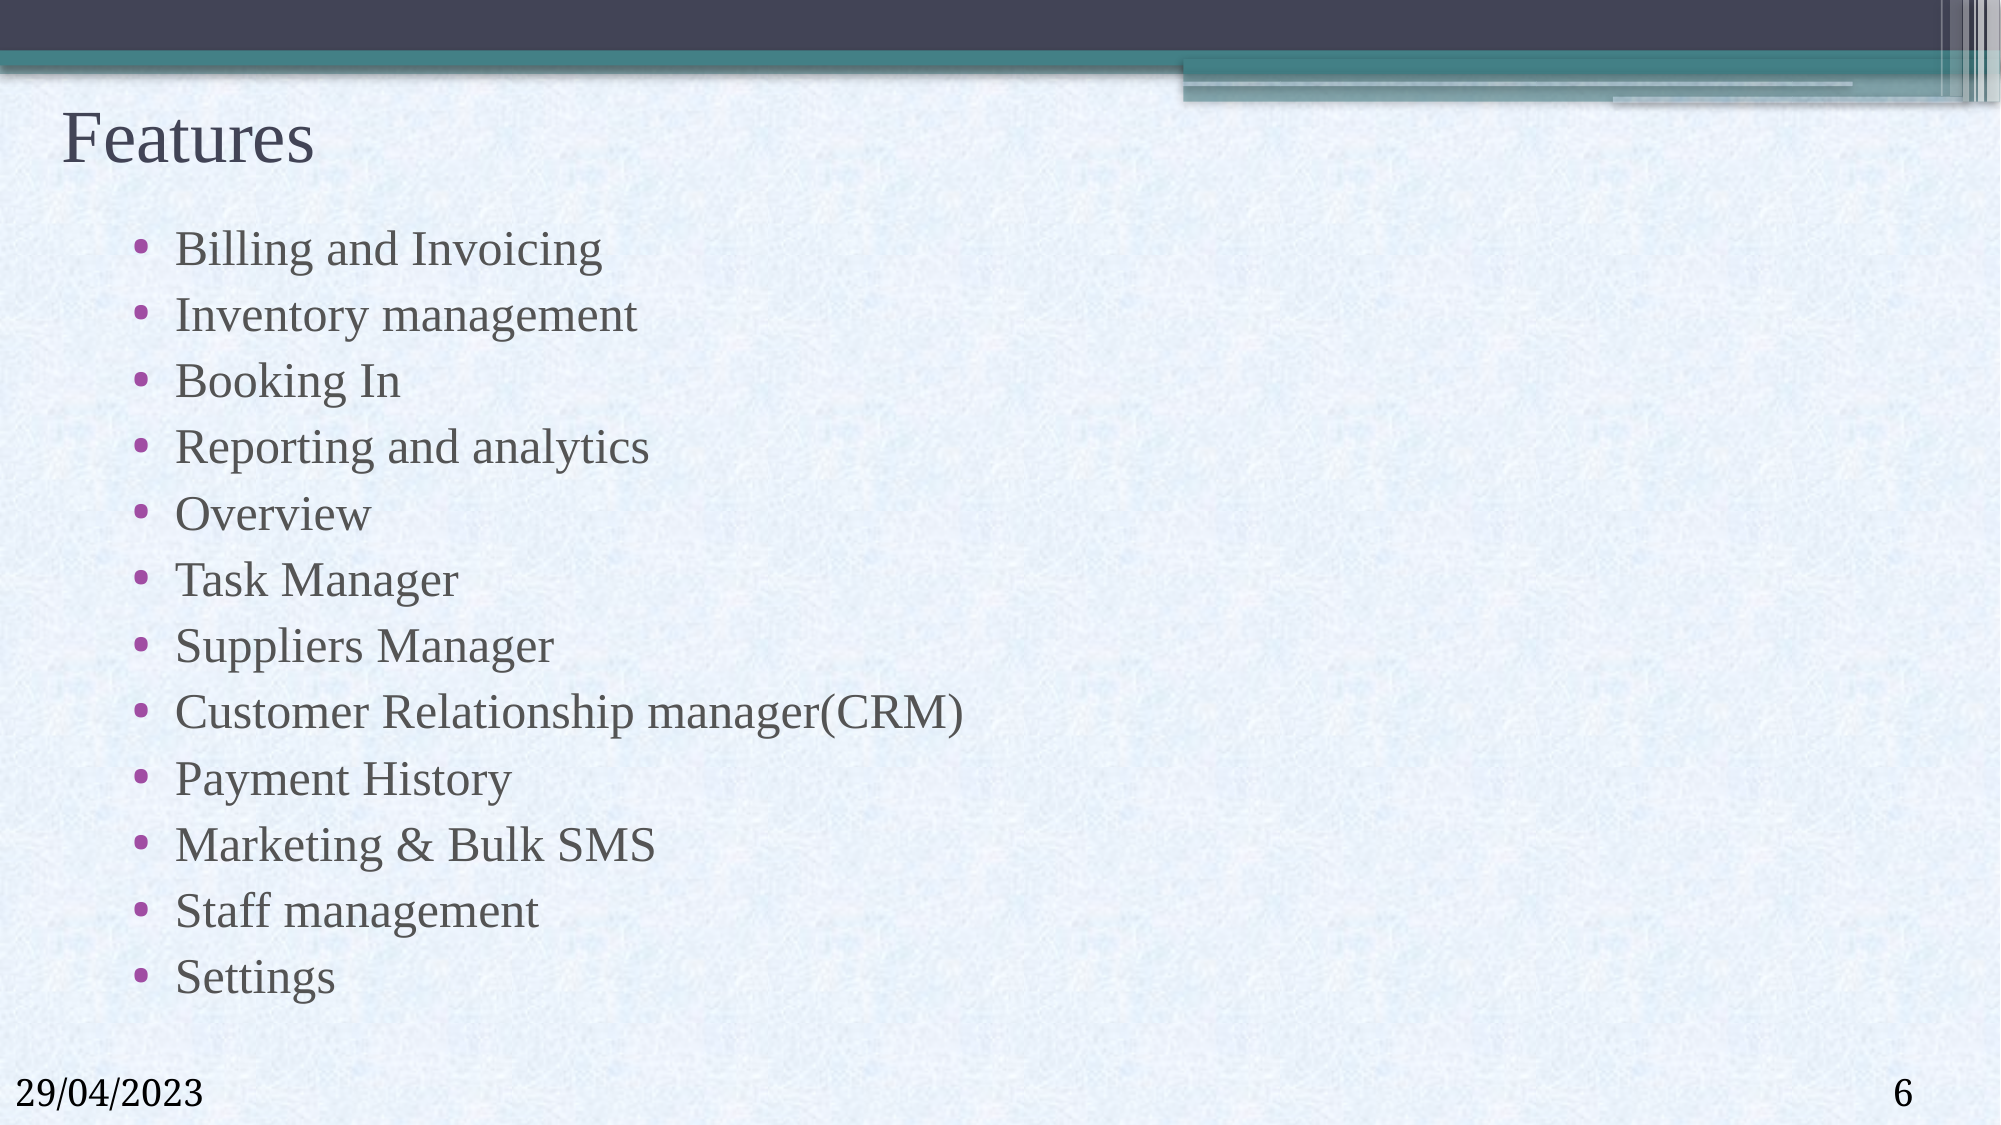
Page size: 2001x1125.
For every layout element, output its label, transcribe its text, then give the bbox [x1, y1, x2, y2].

title Features [46, 44, 1847, 220]
text_box 6 [1878, 1061, 2000, 1122]
text_box 29/04/2023 [0, 1061, 358, 1122]
list Billing and Invoicing Inventory management Booking In Reporting and analytics Overview Task Manager Suppliers Manager Customer Relationship manager(CRM) Payment History Marketing & Bulk SMS Staff management Settings [99, 207, 1900, 918]
